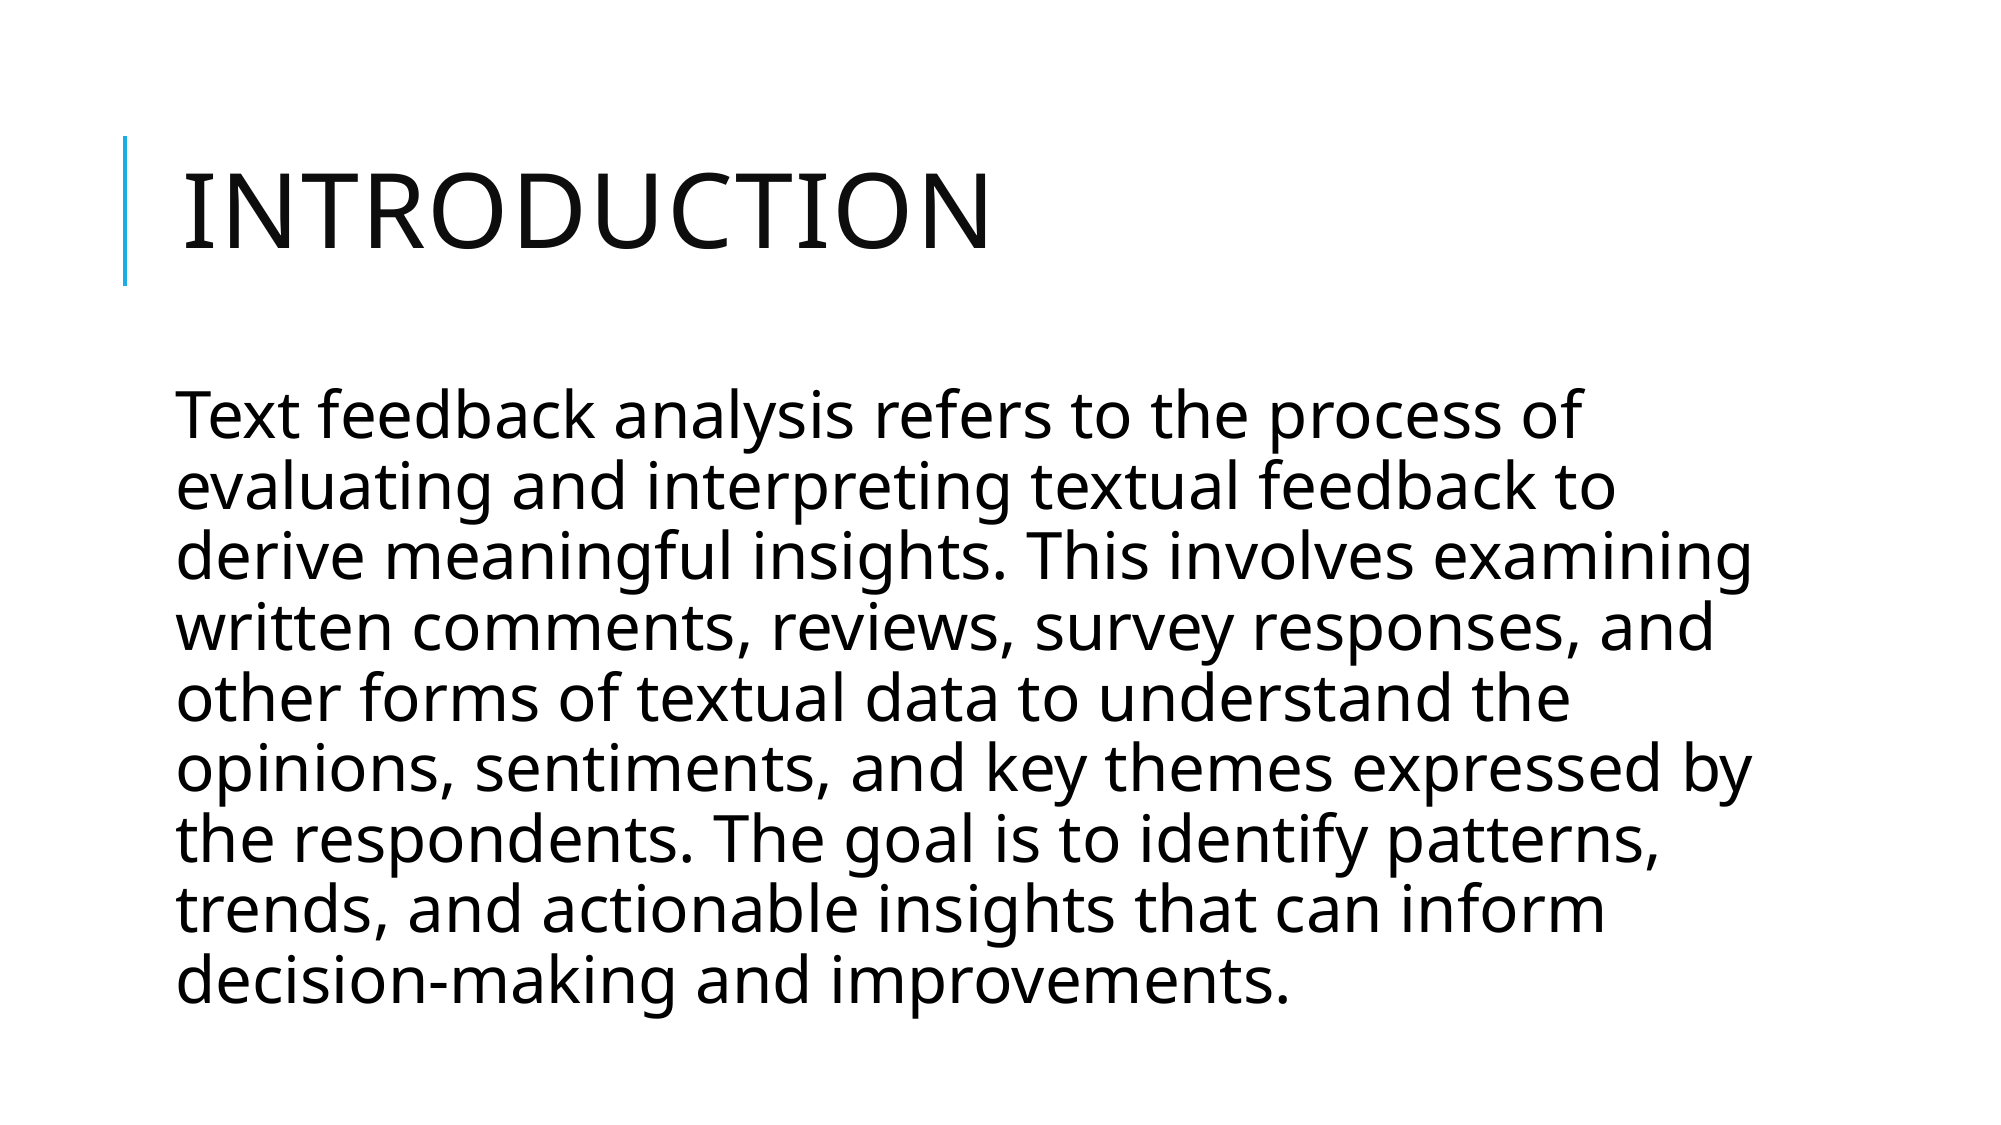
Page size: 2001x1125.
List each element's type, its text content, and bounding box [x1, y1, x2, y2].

list Text feedback analysis refers to the process of evaluating and interpreting textual feedback to derive meaningful insights. This involves examining written comments, reviews, survey responses, and other forms of textual data to understand the opinions, sentiments, and key themes expressed by the respondents. The goal is to identify patterns, trends, and actionable insights that can inform decision-making and improvements. [168, 375, 1763, 1035]
title INTRODUCTION [168, 96, 1763, 342]
